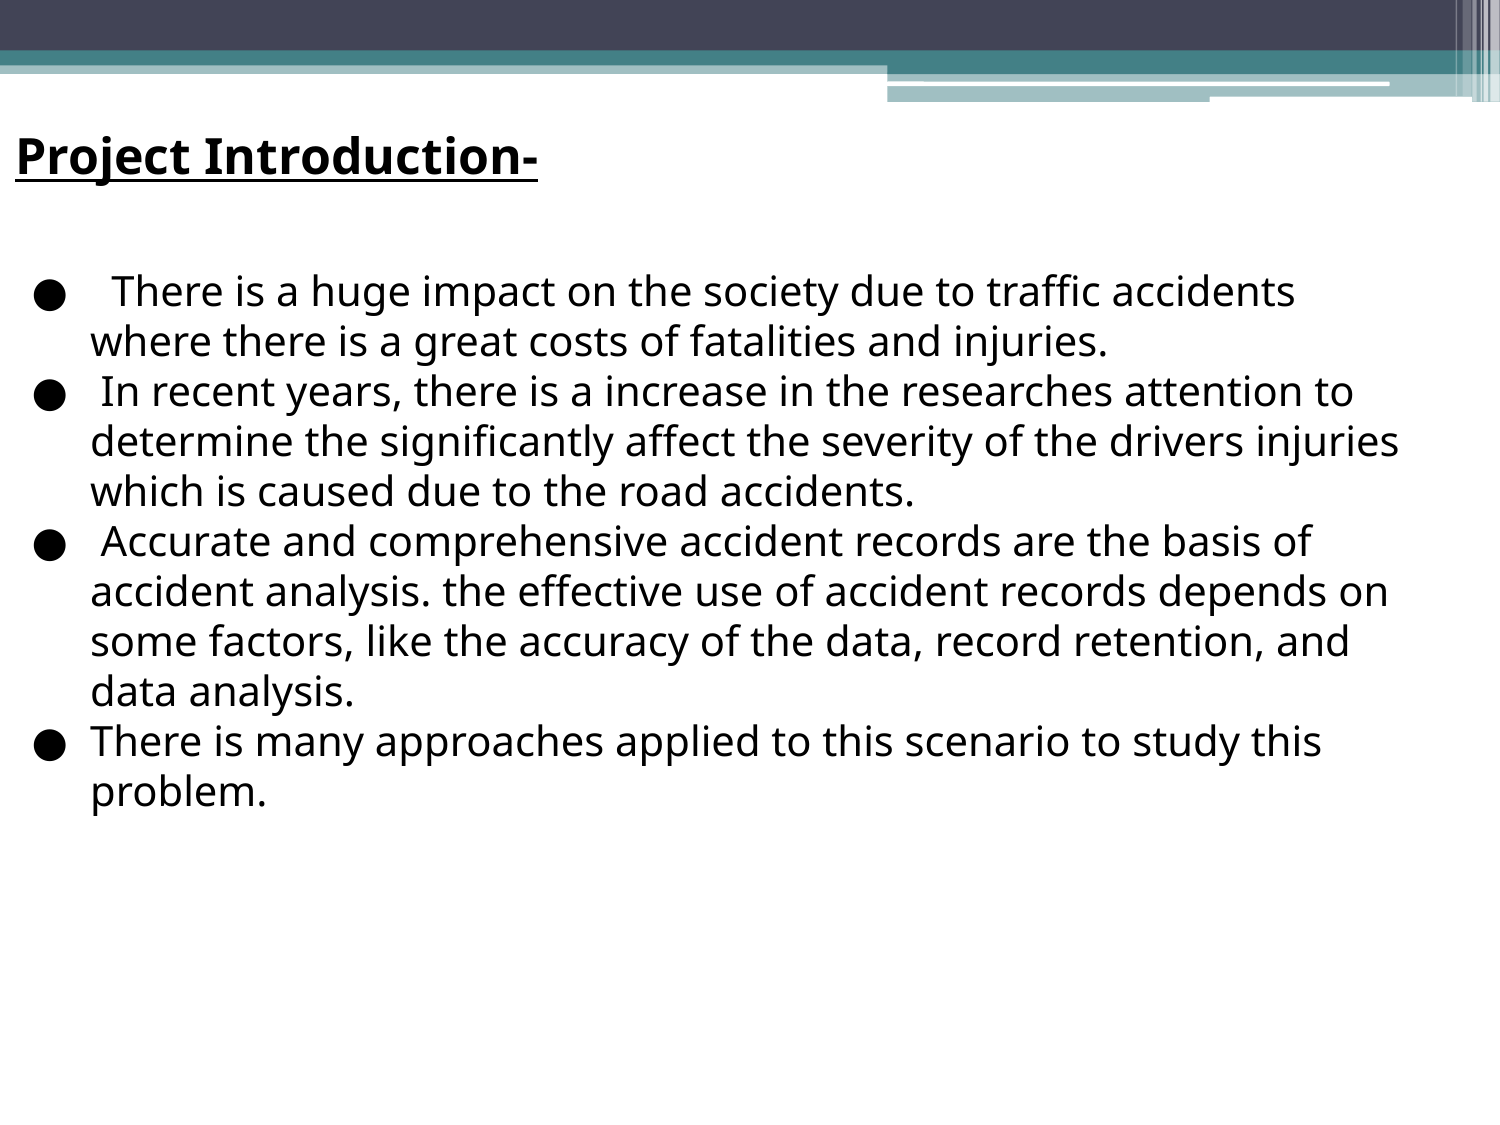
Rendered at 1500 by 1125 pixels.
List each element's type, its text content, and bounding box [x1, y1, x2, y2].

text_box Project Introduction- There is a huge impact on the society due to traffic accidents where there is a great costs of fatalities and injuries. In recent years, there is a increase in the researches attention to determine the significantly affect the severity of the drivers injuries which is caused due to the road accidents. Accurate and comprehensive accident records are the basis of accident analysis. the effective use of accident records depends on some factors, like the accuracy of the data, record retention, and data analysis. There is many approaches applied to this scenario to study this problem. [0, 37, 1425, 730]
